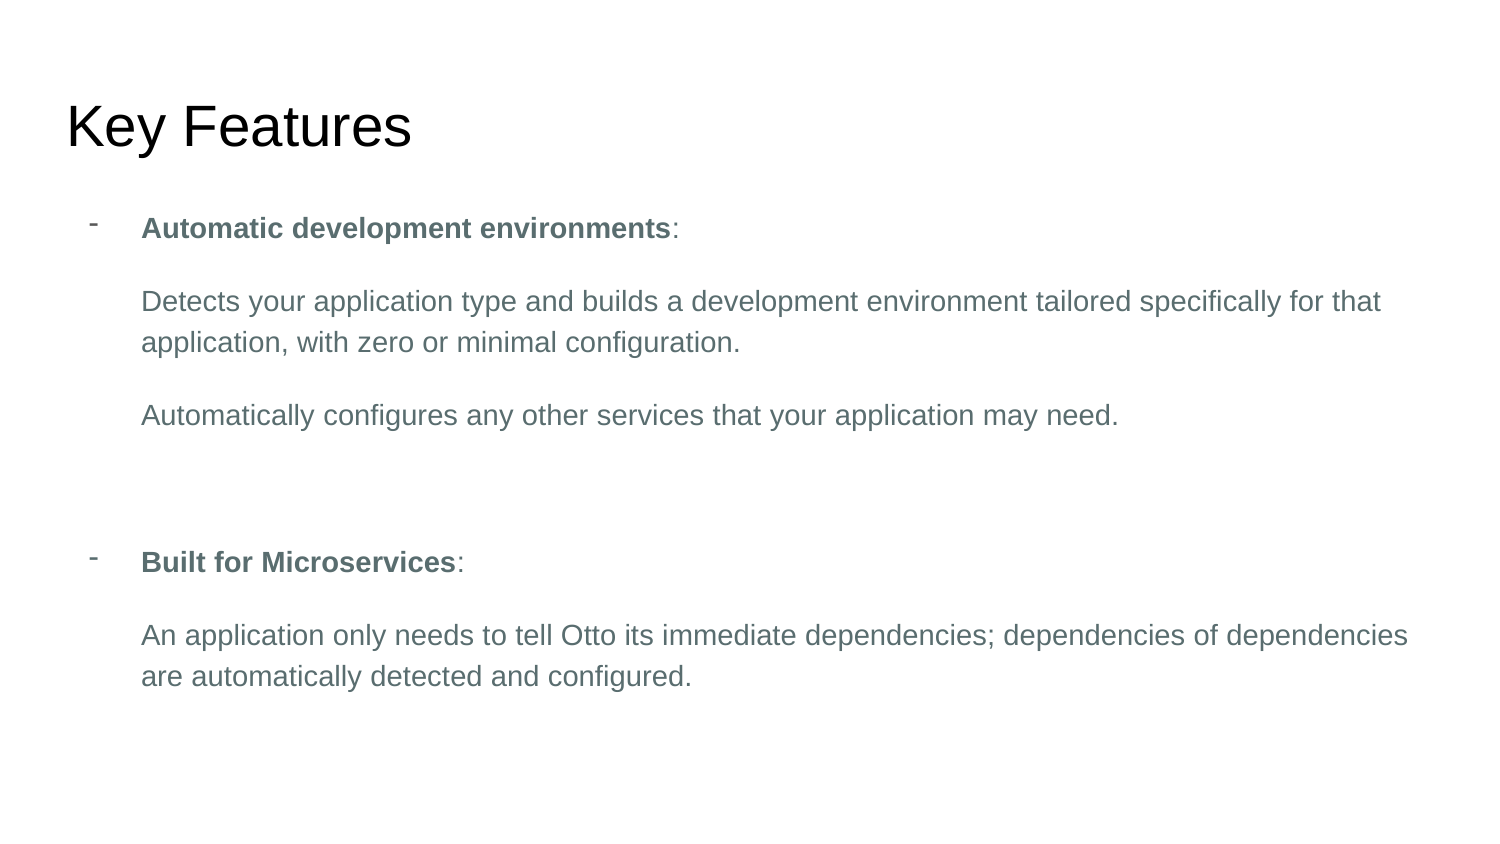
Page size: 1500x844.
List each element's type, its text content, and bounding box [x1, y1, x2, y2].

list Automatic development environments: Detects your application type and builds a development environment tailored specifically for that application, with zero or minimal configuration. Automatically configures any other services that your application may need. Built for Microservices: An application only needs to tell Otto its immediate dependencies; dependencies of dependencies are automatically detected and configured. [51, 189, 1449, 818]
title Key Features [51, 72, 1449, 167]
